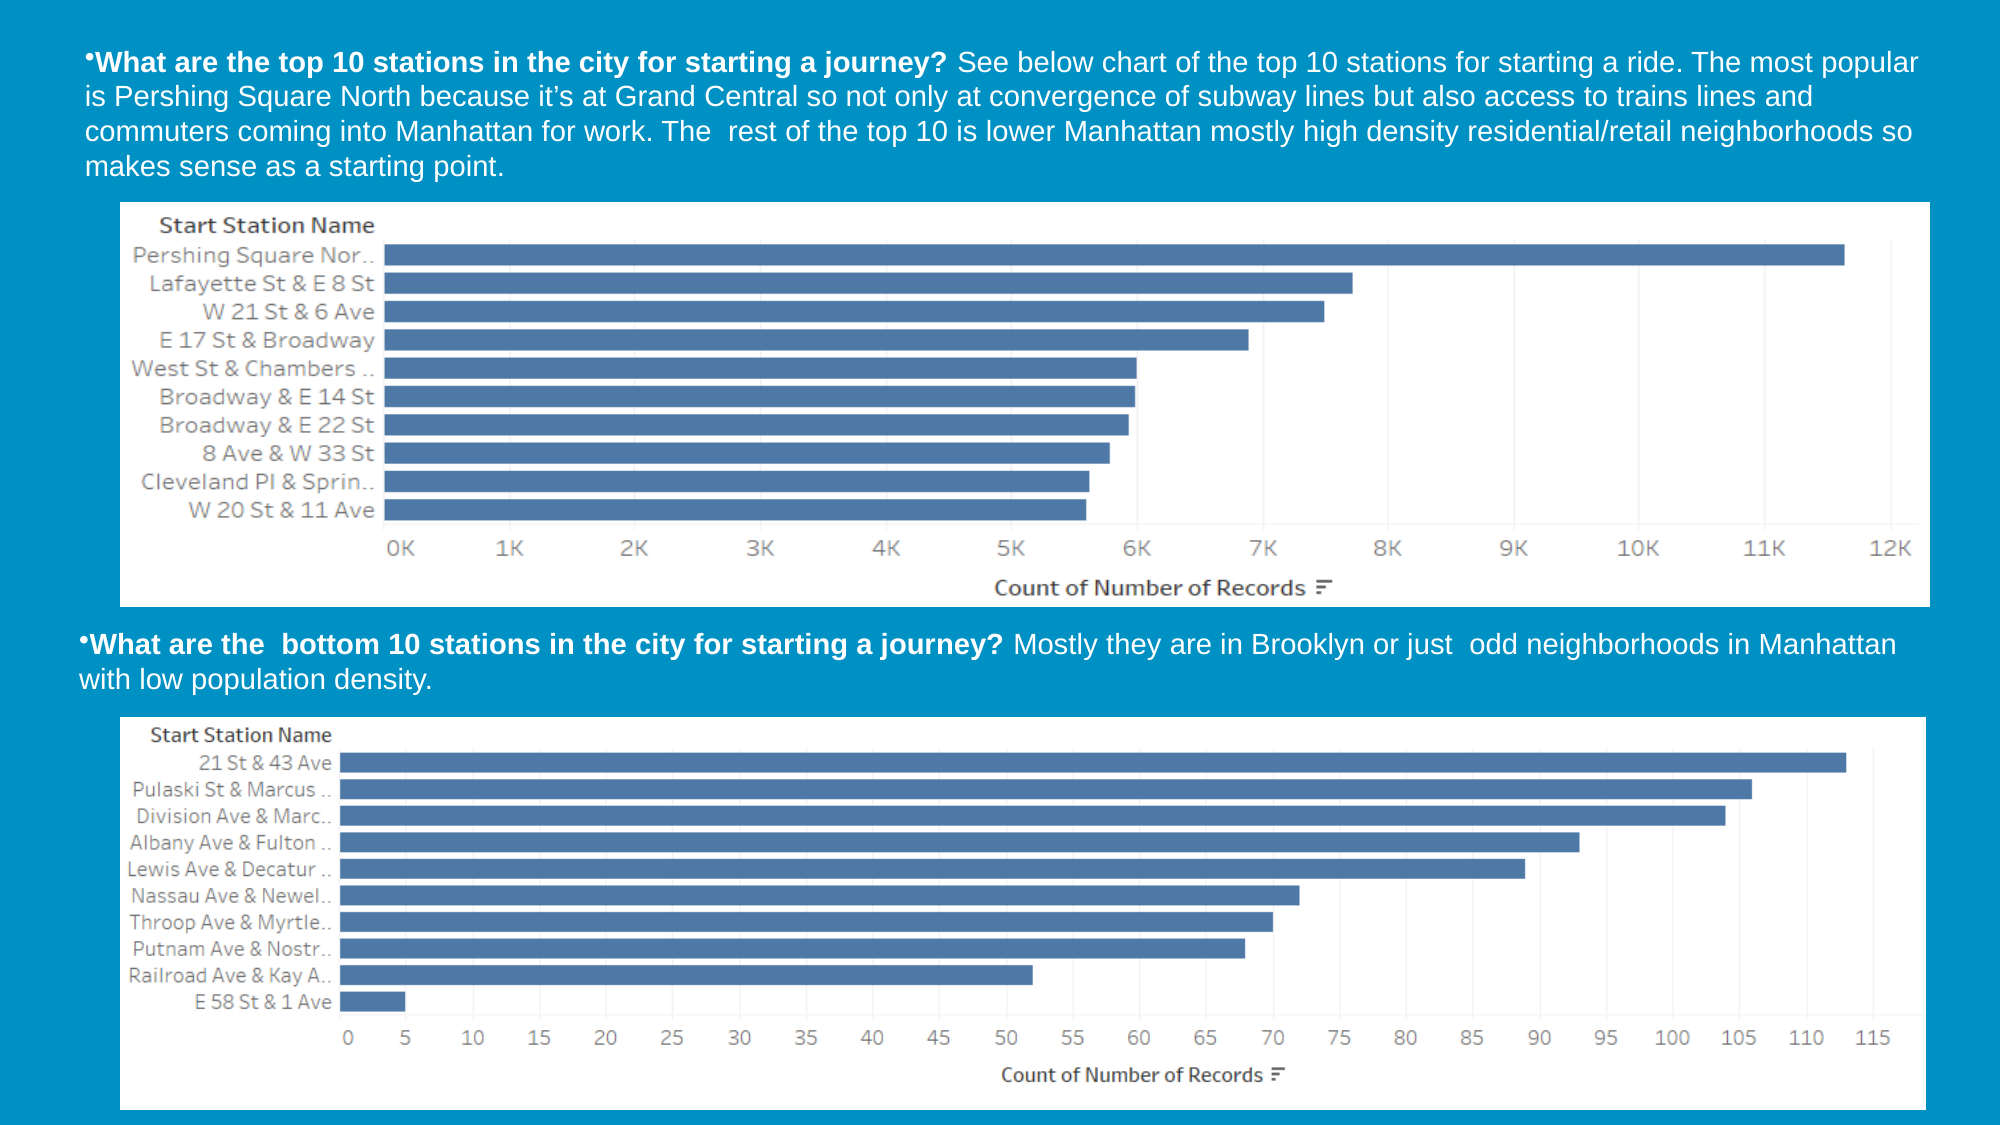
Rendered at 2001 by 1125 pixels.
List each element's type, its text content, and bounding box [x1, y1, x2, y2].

text_box What are the bottom 10 stations in the city for starting a journey? Mostly they are in Brooklyn or just odd neighborhoods in Manhattan with low population density. [64, 618, 1936, 873]
text_box What are the top 10 stations in the city for starting a journey? See below chart of the top 10 stations for starting a ride. The most popular is Pershing Square North because it’s at Grand Central so not only at convergence of subway lines but also access to trains lines and commuters coming into Manhattan for work. The rest of the top 10 is lower Manhattan mostly high density residential/retail neighborhoods so makes sense as a starting point. [69, 35, 1942, 325]
picture [121, 718, 1925, 1109]
picture [121, 203, 1929, 606]
